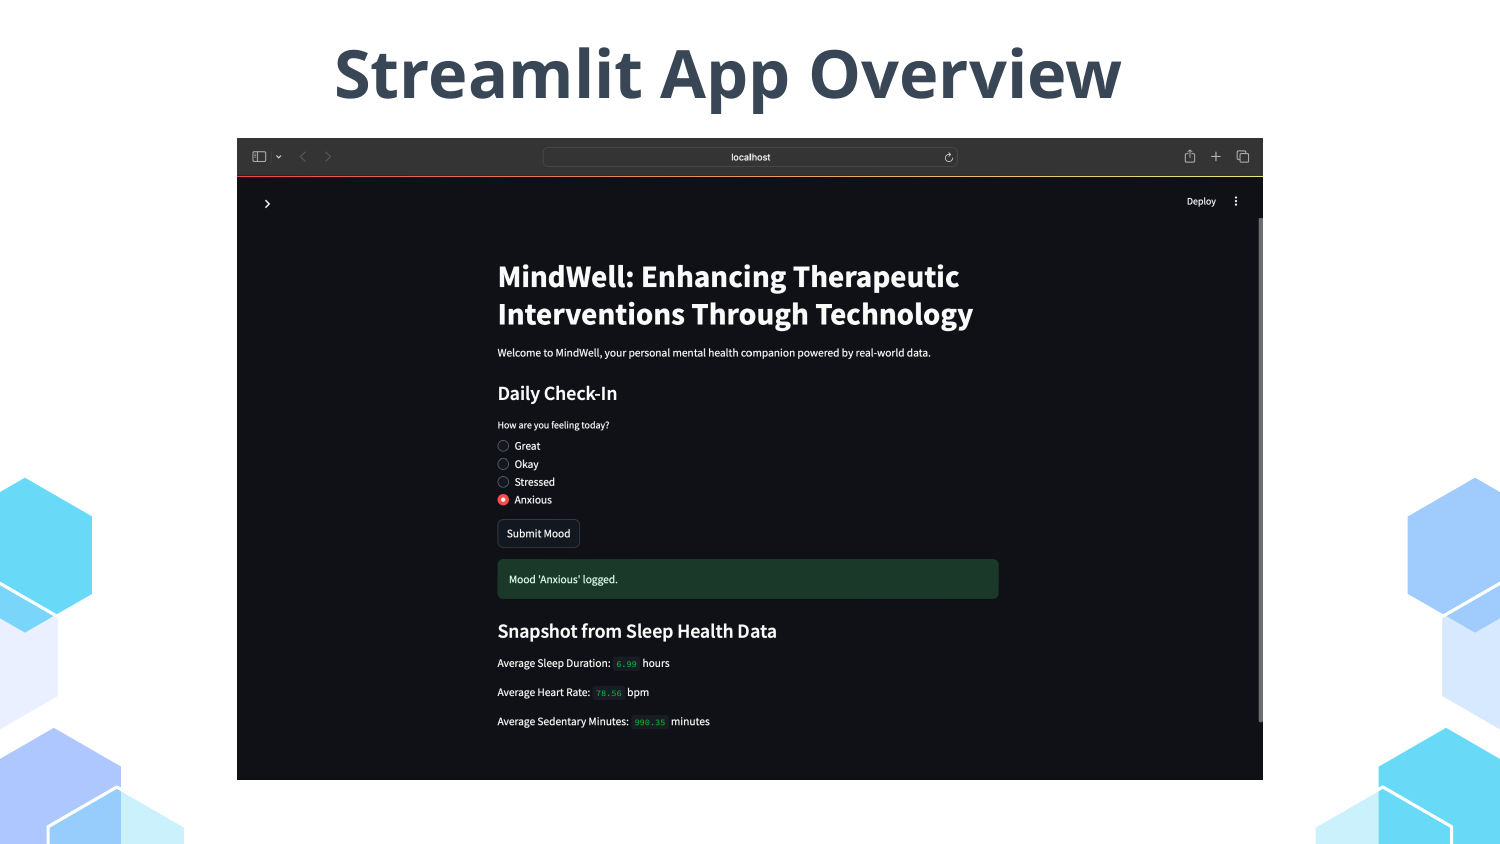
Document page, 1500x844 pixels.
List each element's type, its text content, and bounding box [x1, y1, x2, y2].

title Streamlit App Overview [230, 16, 1227, 153]
picture [236, 138, 1264, 781]
